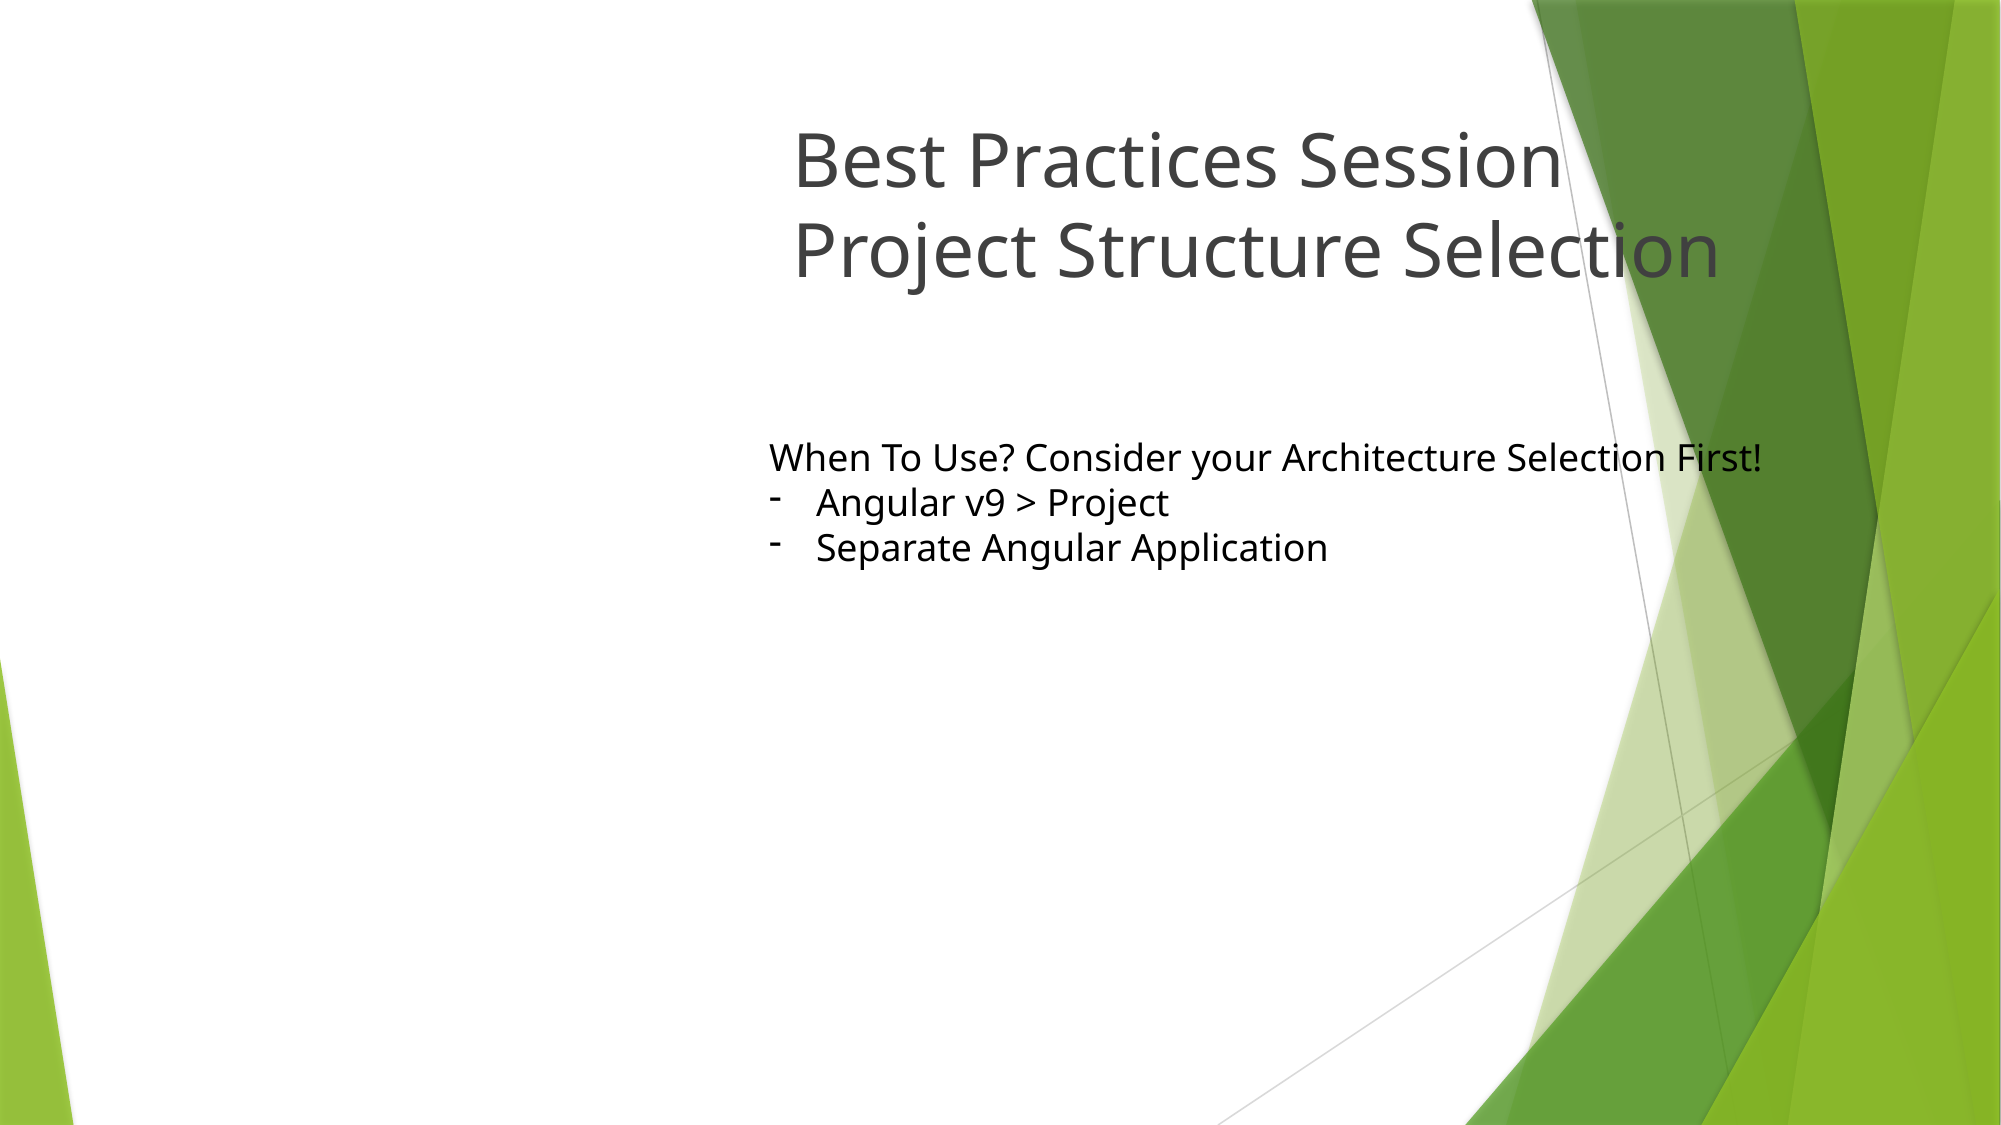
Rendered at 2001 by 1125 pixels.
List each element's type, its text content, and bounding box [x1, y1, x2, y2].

title Best Practices Session Project Structure Selection [777, 105, 1880, 392]
text_box When To Use? Consider your Architecture Selection First! Angular v9 > Project Separate Angular Application [754, 427, 1866, 577]
